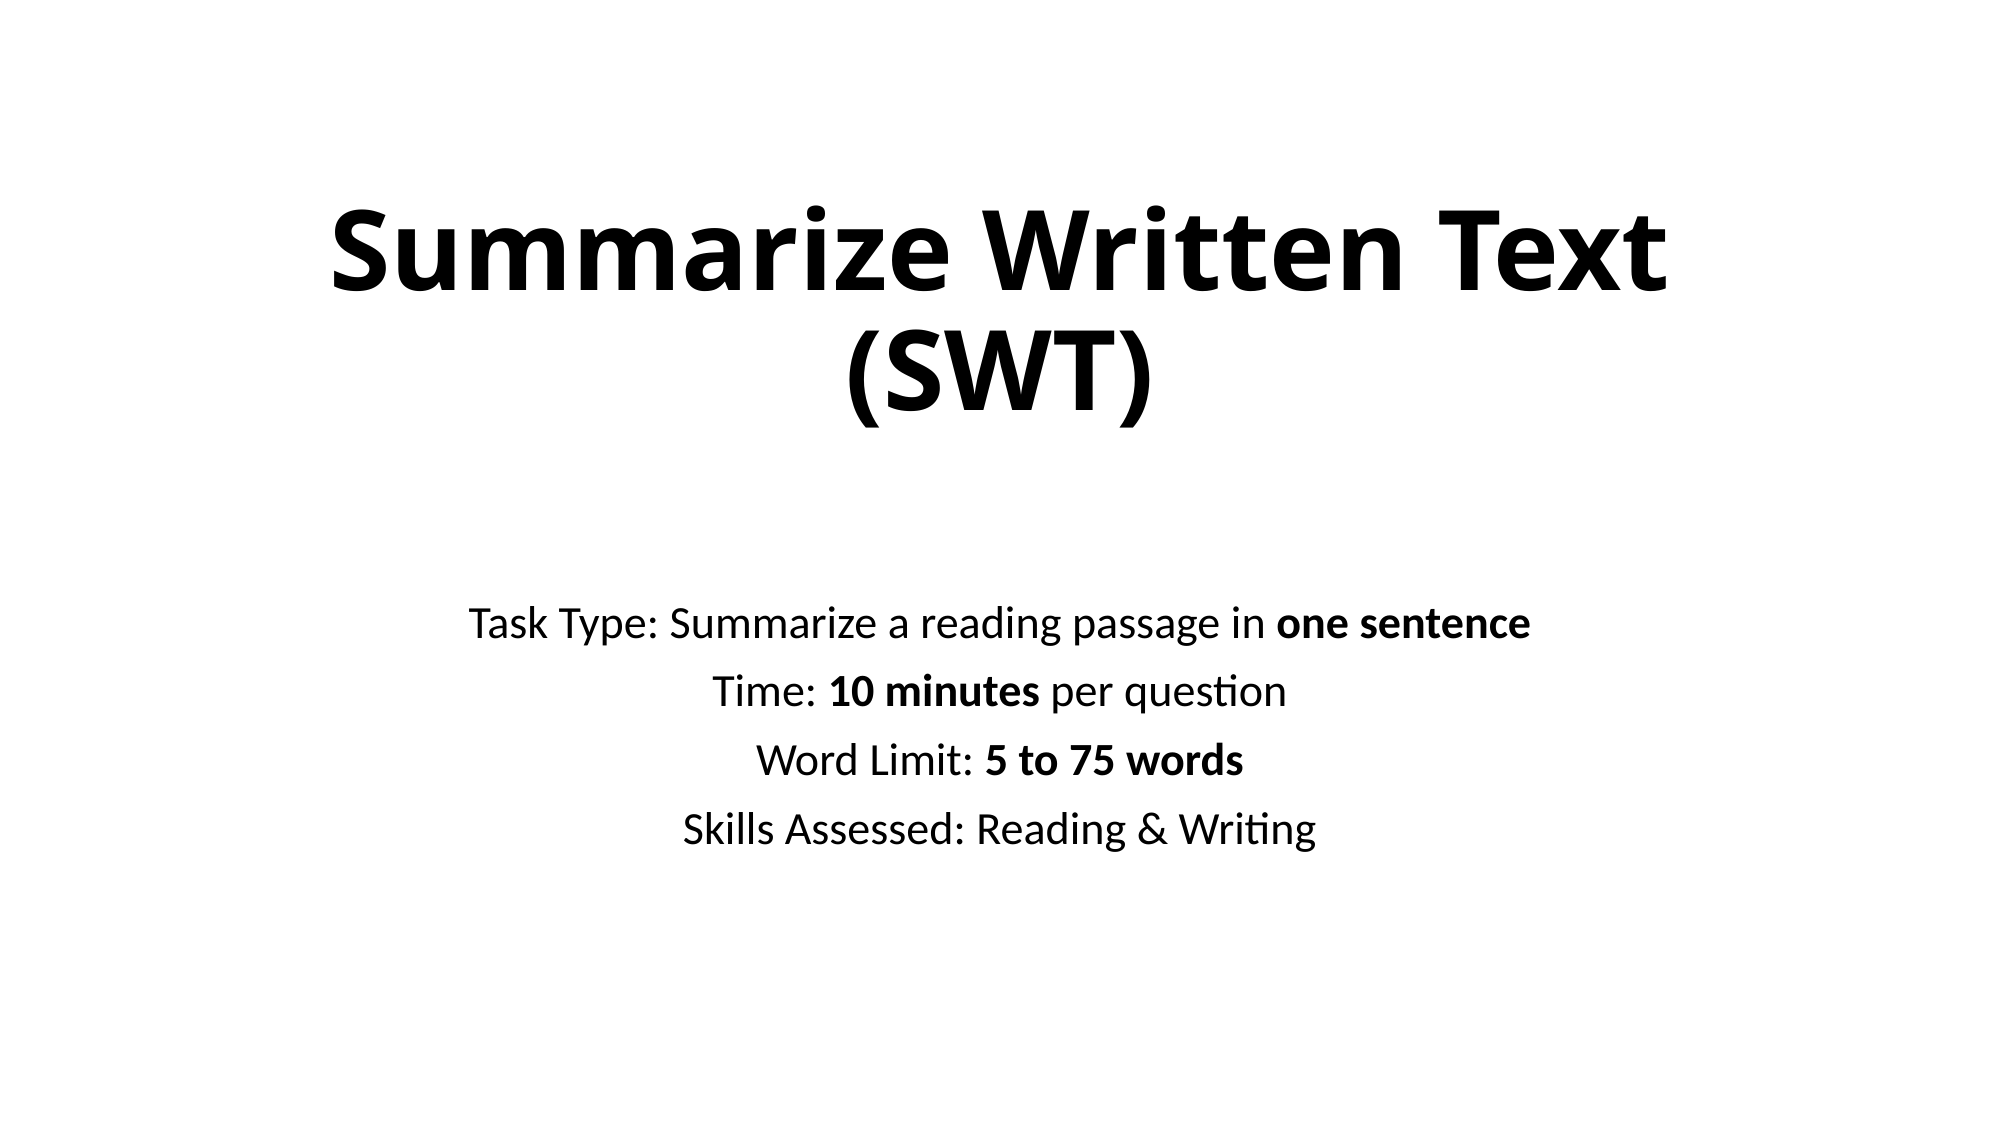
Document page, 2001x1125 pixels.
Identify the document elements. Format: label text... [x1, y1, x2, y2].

subtitle Task Type: Summarize a reading passage in one sentence Time: 10 minutes per question Word Limit: 5 to 75 words Skills Assessed: Reading & Writing [249, 590, 1750, 863]
title Summarize Written Text (SWT) [249, 184, 1750, 576]
